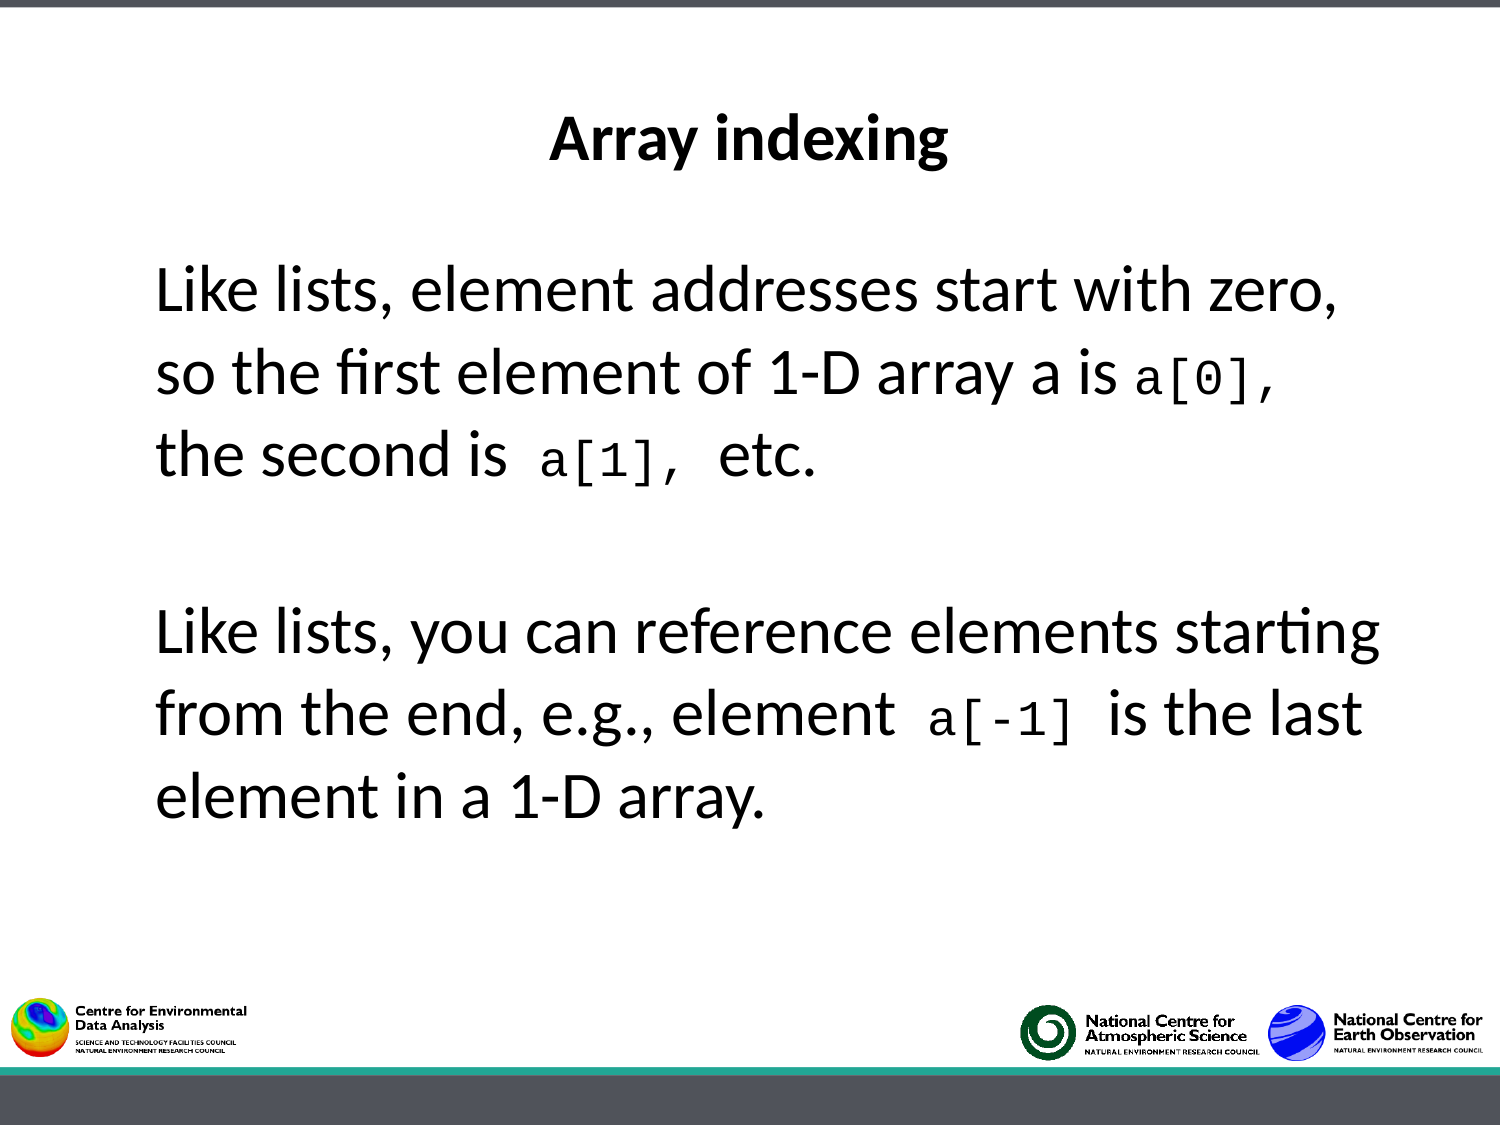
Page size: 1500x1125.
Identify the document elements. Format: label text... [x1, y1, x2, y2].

picture [0, 0, 1500, 1125]
text_box Like lists, element addresses start with zero, so the first element of 1-D array a is a[0], the second is a[1], etc. Like lists, you can reference elements starting from the end, e.g., element a[-1] is the last element in a 1-D array. [154, 242, 1386, 919]
title Array indexing [75, 83, 1425, 195]
